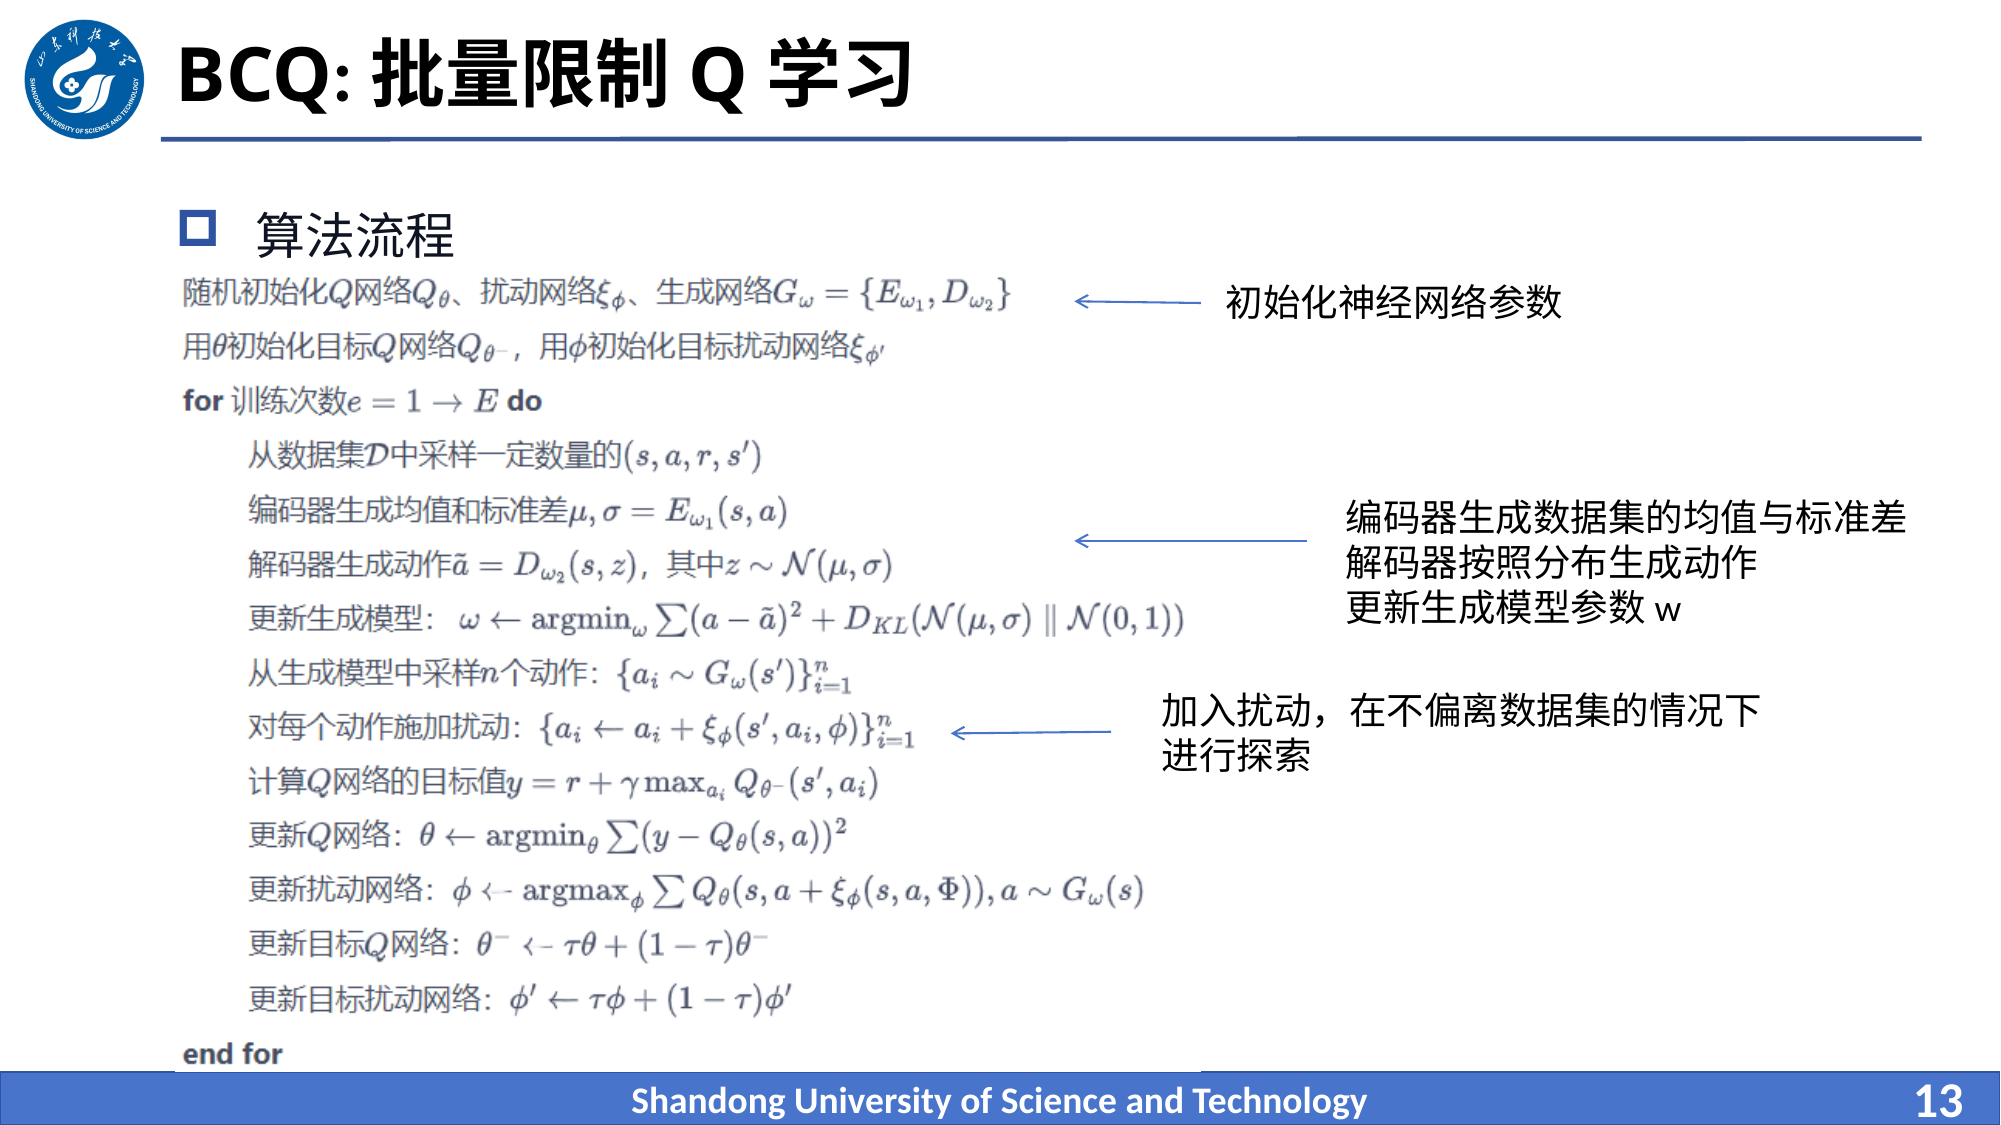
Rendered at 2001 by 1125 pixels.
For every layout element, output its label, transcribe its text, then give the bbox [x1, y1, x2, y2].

text_box 加入扰动，在不偏离数据集的情况下进行探索 [1201, 679, 1814, 785]
text_box Shandong University of Science and Technology [0, 1071, 1898, 1125]
picture [174, 267, 1201, 1072]
text_box 算法流程 [160, 167, 1922, 268]
picture [24, 18, 146, 140]
text_box 编码器生成数据集的均值与标准差 解码器按照分布生成动作 更新生成模型参数w [1330, 486, 1945, 637]
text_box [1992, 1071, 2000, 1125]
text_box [1073, 300, 1202, 304]
text_box 初始化神经网络参数 [1211, 271, 1588, 332]
text_box 13 [1898, 1060, 1992, 1125]
text_box BCQ:批量限制Q学习 [160, 19, 951, 124]
